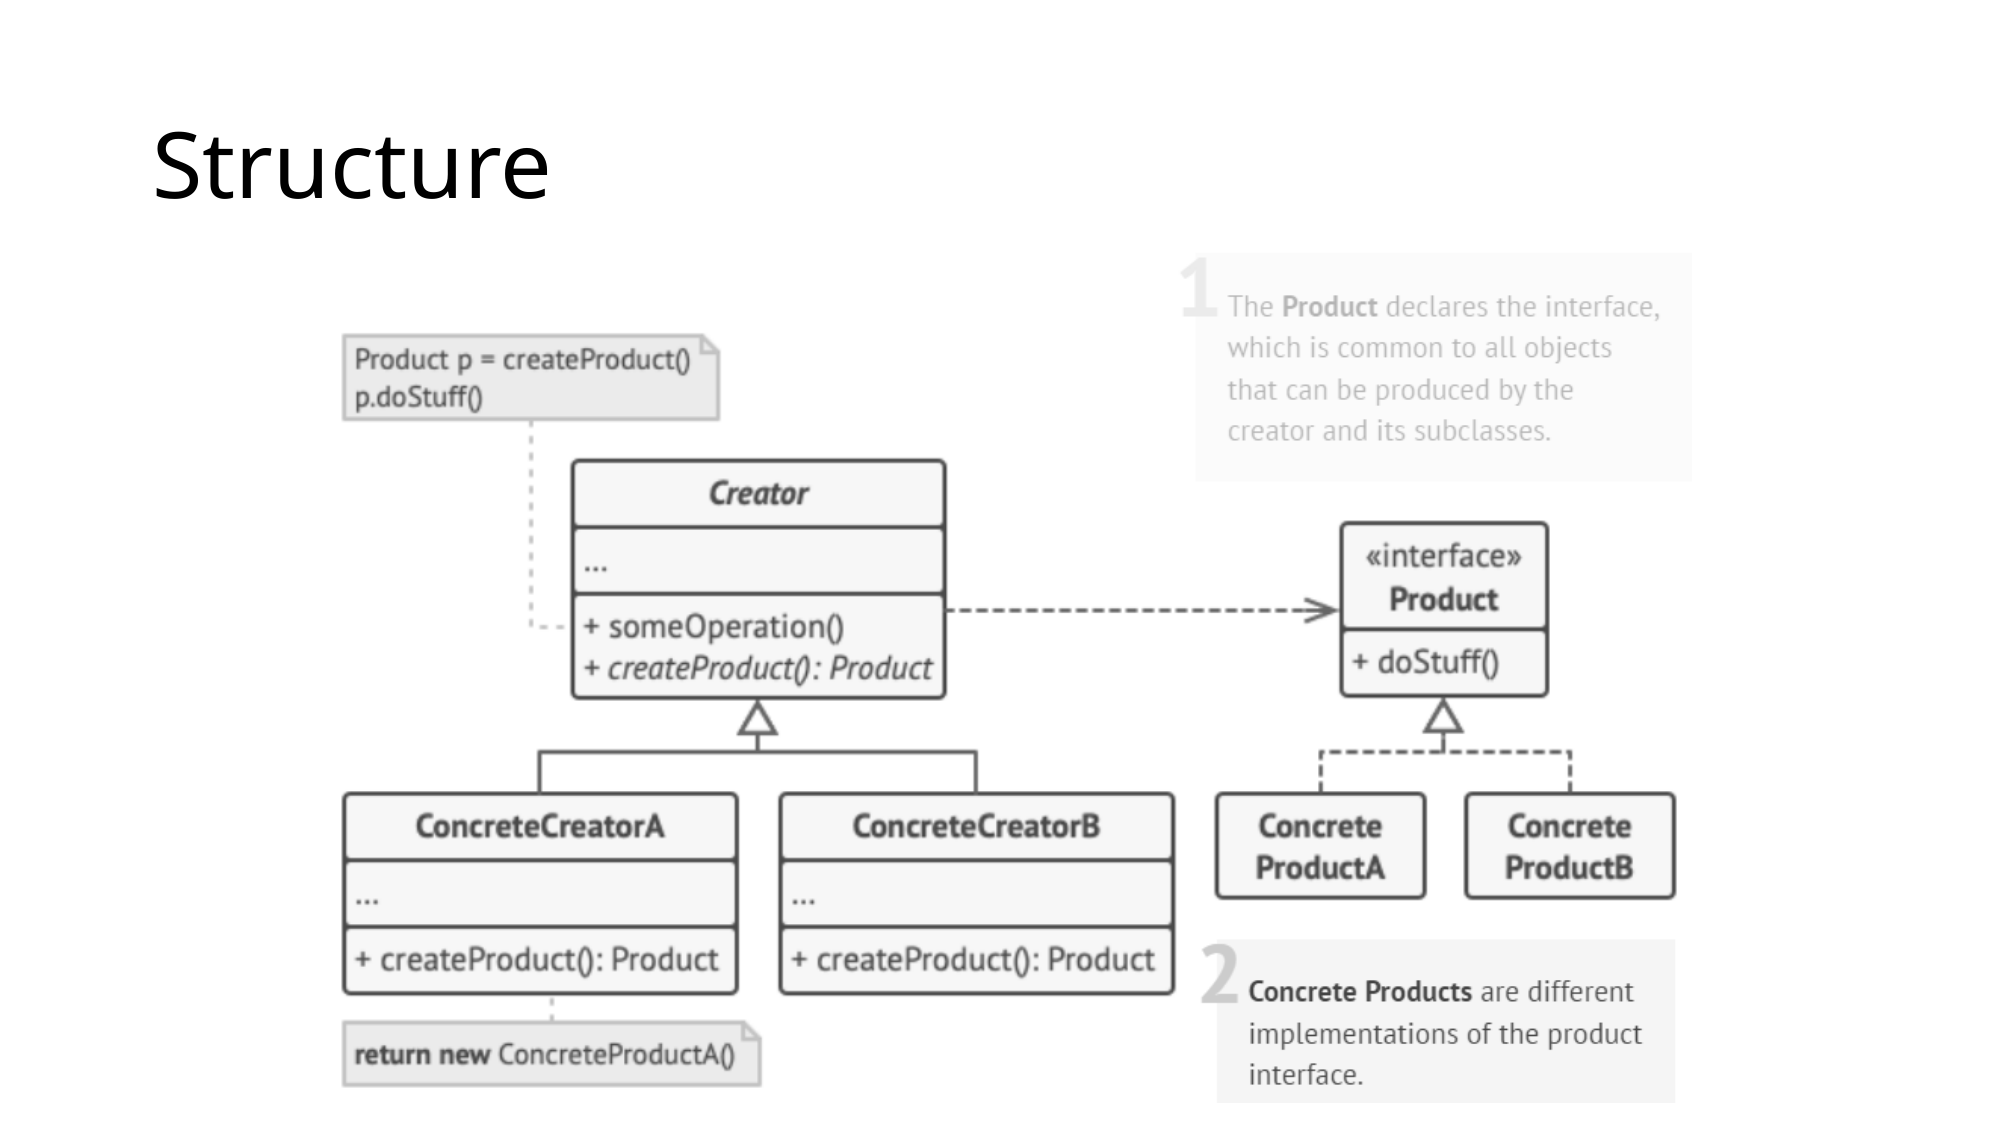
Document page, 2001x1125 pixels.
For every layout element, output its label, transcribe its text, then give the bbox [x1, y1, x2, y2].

title Structure [137, 59, 1863, 278]
picture [307, 223, 1692, 1103]
